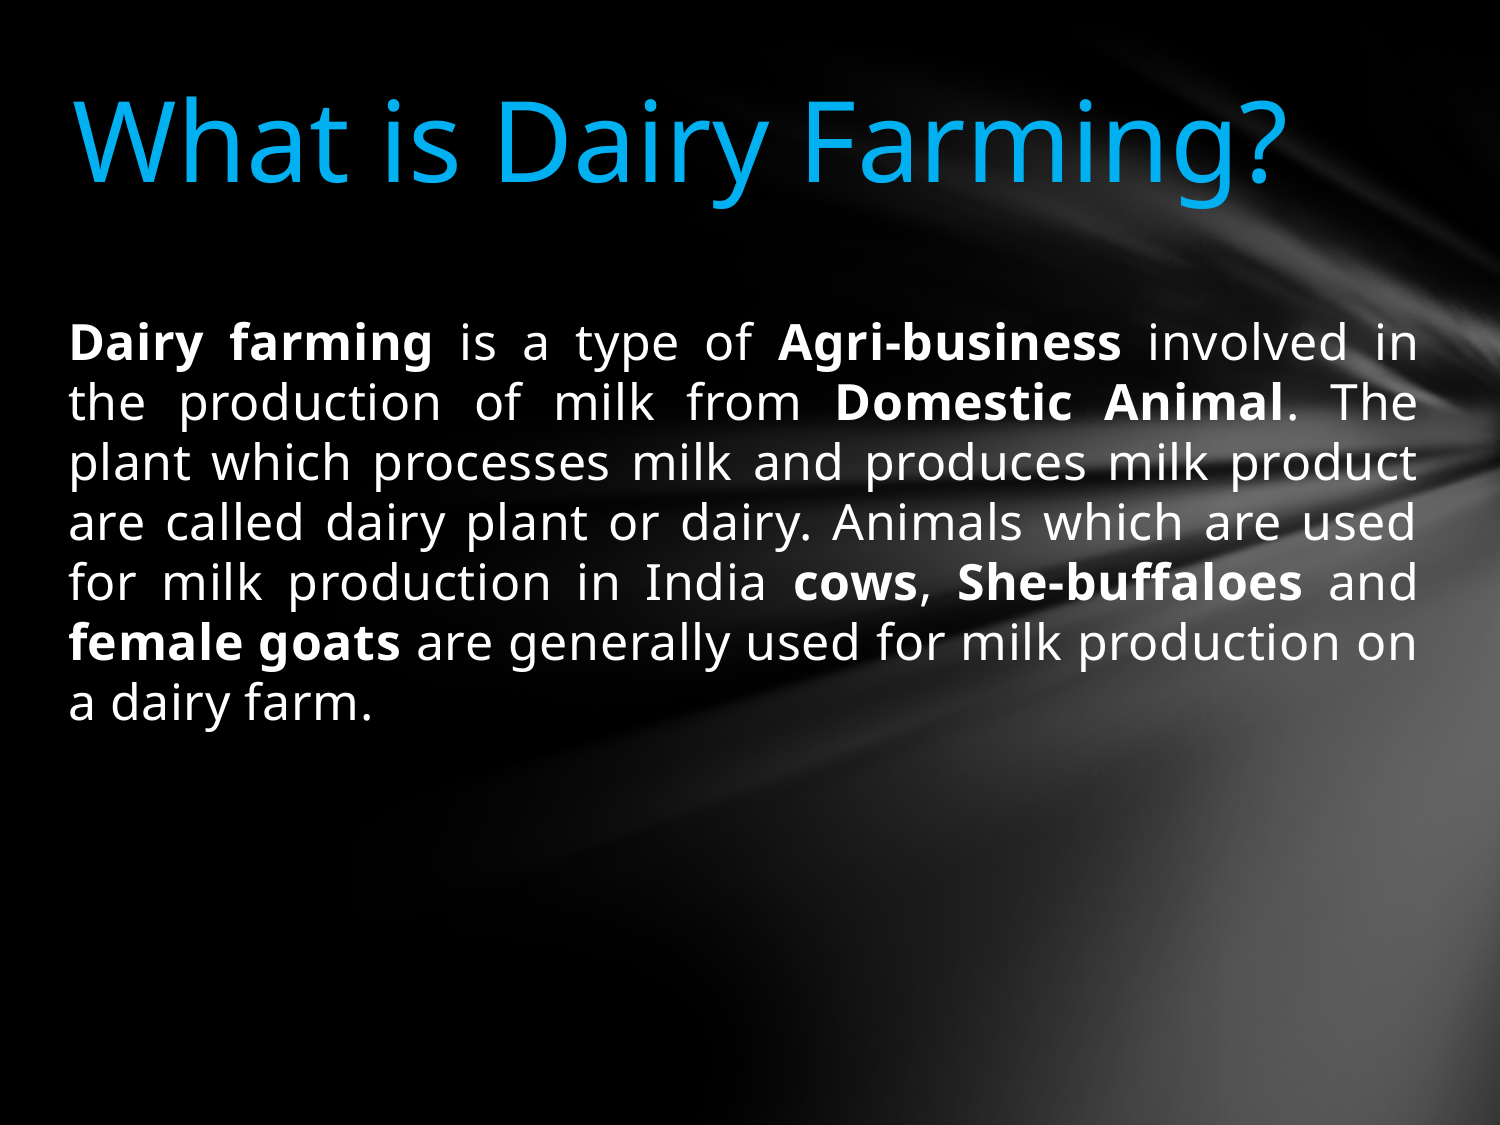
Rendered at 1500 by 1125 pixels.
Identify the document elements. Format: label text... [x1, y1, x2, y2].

title What is Dairy Farming? [57, 37, 1318, 213]
list Dairy farming is a type of Agri-business involved in the production of milk from Domestic Animal. The plant which processes milk and produces milk product are called dairy plant or dairy. Animals which are used for milk production in India cows, She-buffaloes and female goats are generally used for milk production on a dairy farm. [53, 302, 1436, 669]
